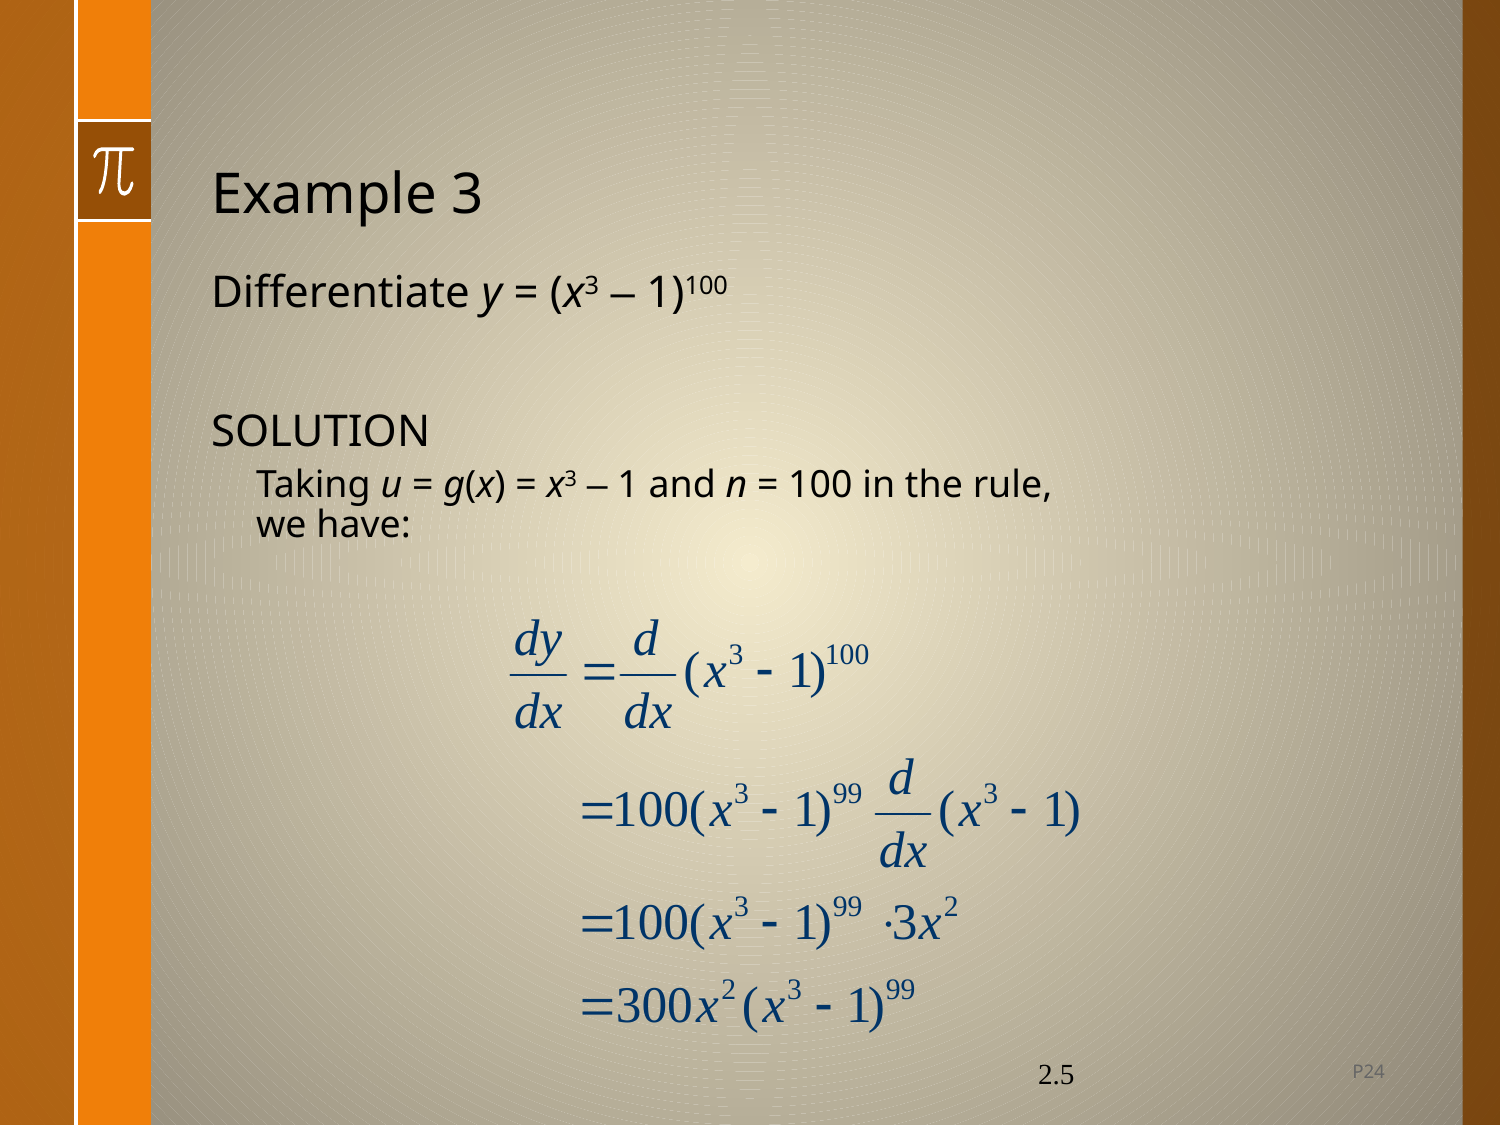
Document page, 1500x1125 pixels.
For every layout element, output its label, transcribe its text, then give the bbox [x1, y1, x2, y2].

slide_number P24 [1325, 1042, 1400, 1103]
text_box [501, 606, 1086, 1042]
footer 2.5 [811, 1042, 1301, 1103]
list Differentiate y = (x3 – 1)100 SOLUTION Taking u = g(x) = x3 – 1 and n = 100 in the rule, we have: [196, 262, 1400, 1013]
title Example 3 [196, 29, 1400, 233]
